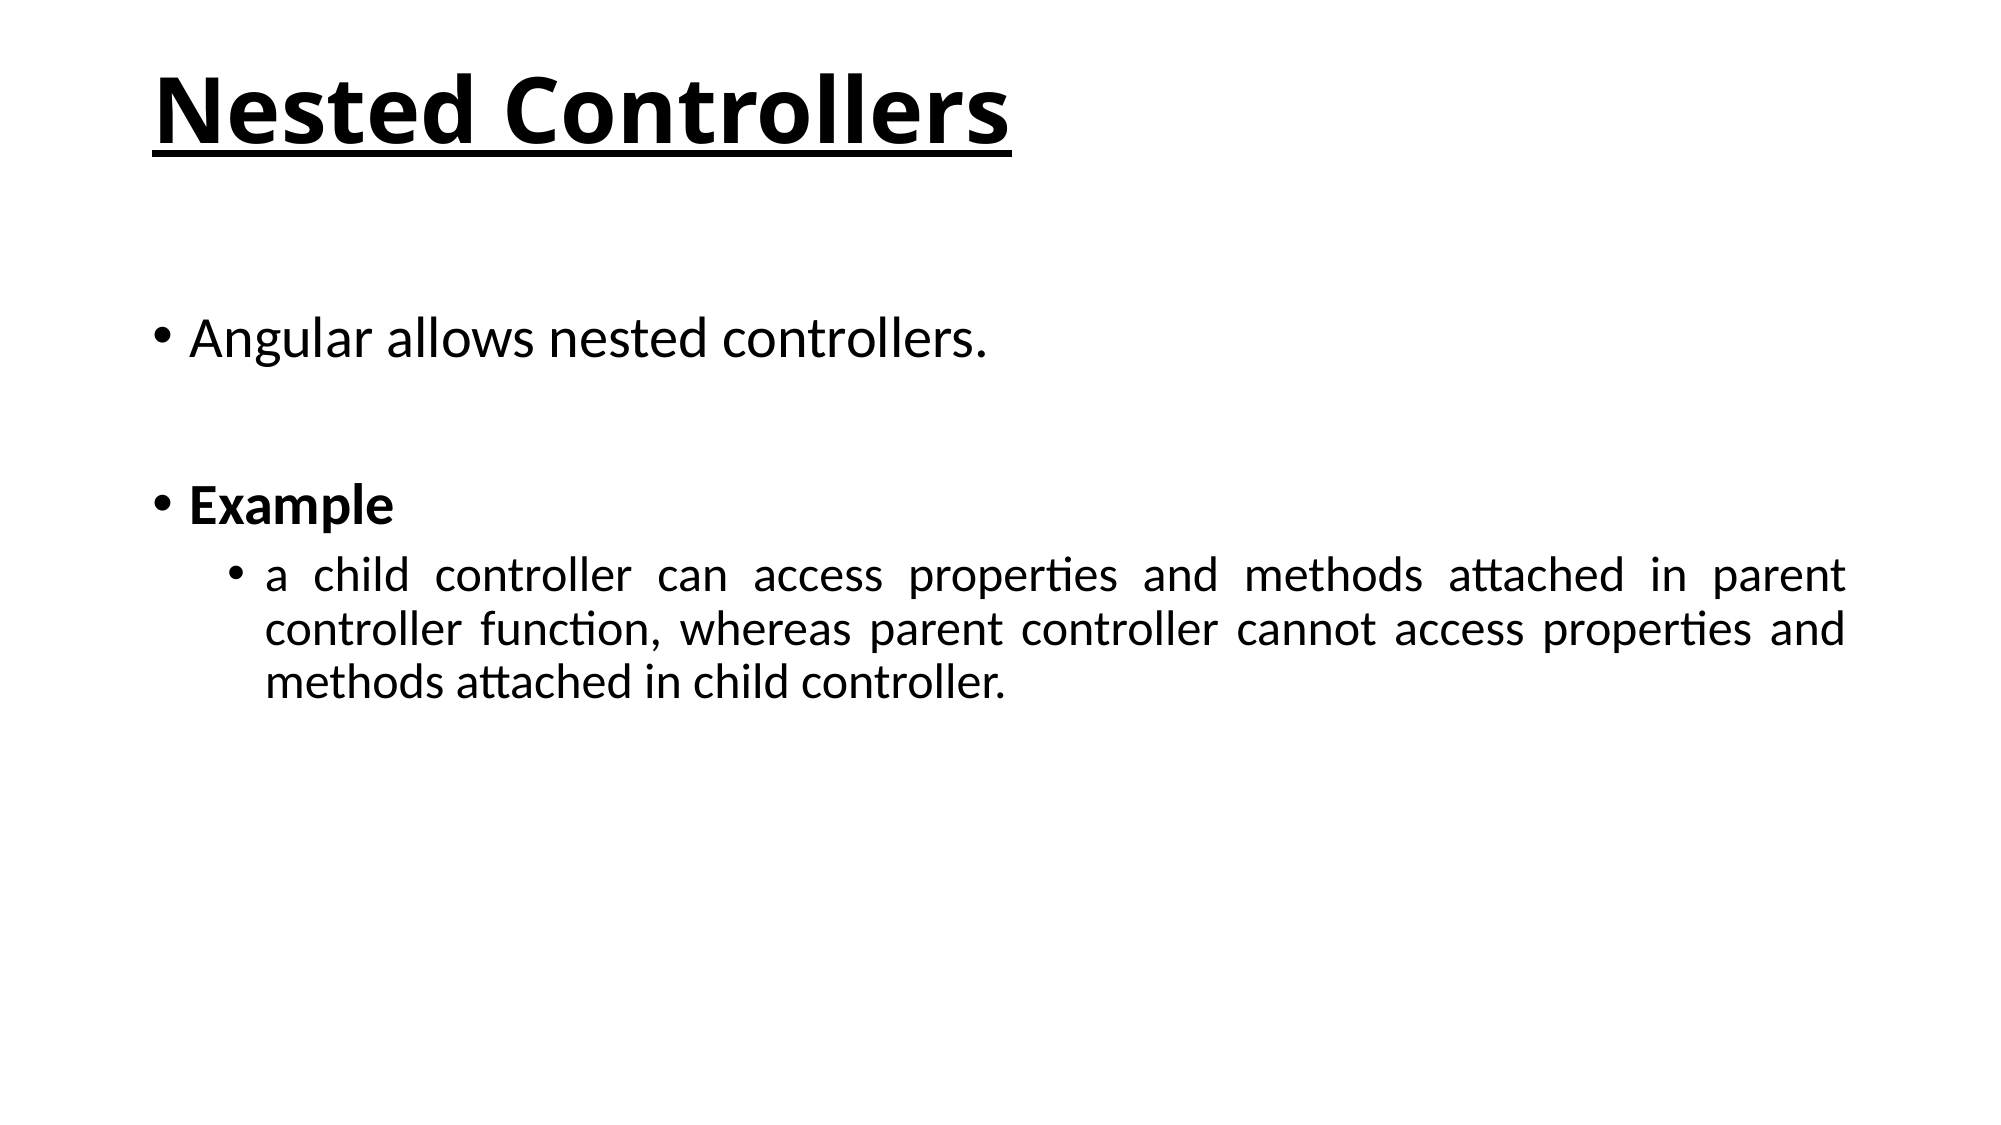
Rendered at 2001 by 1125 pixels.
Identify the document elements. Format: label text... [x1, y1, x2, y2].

title Nested Controllers [137, 59, 1863, 278]
list Angular allows nested controllers. Example a child controller can access properties and methods attached in parent controller function, whereas parent controller cannot access properties and methods attached in child controller. [137, 299, 1863, 1014]
